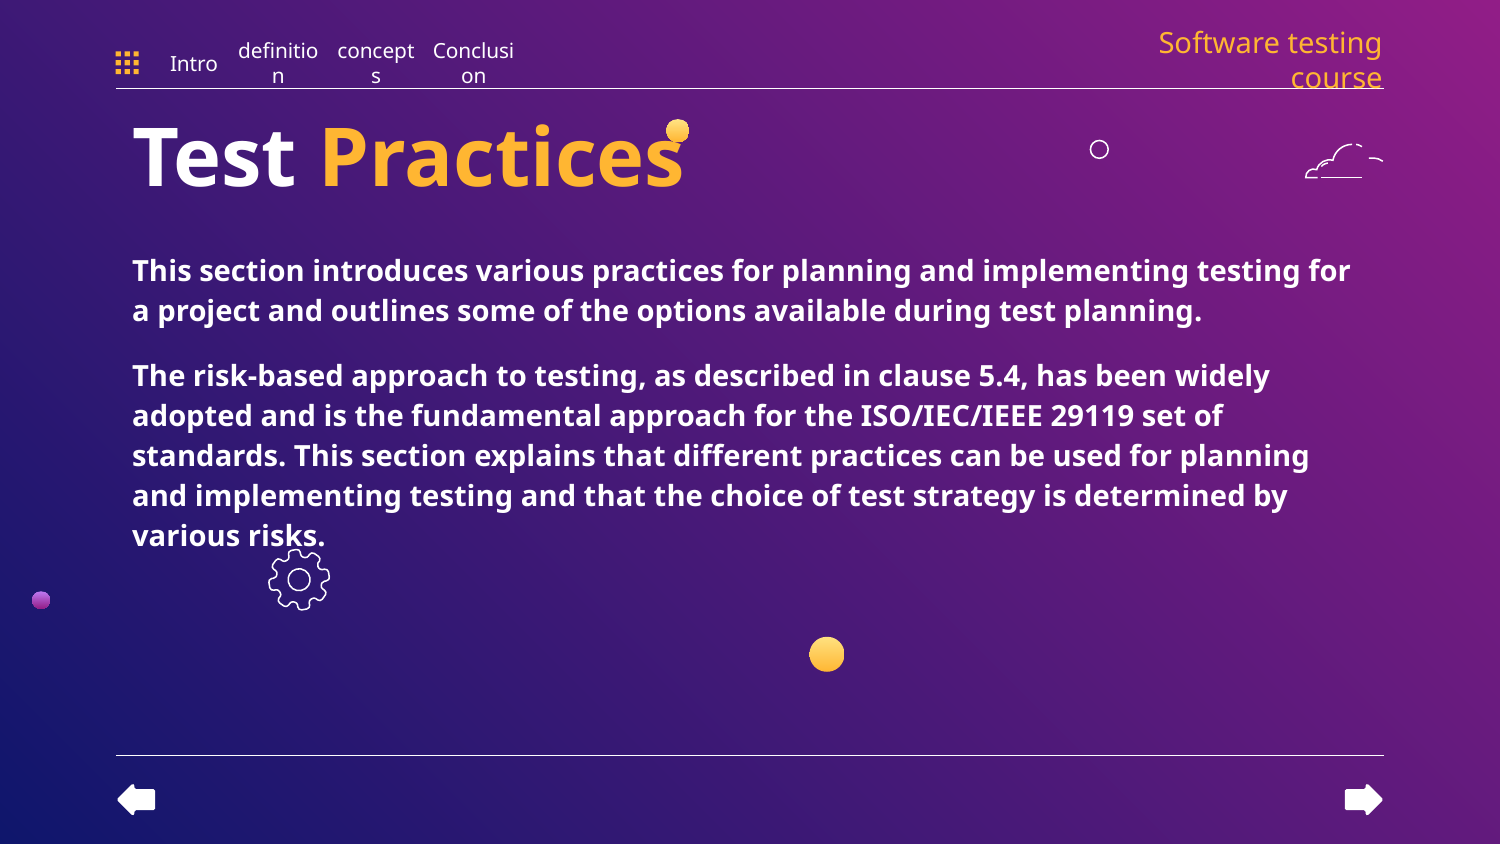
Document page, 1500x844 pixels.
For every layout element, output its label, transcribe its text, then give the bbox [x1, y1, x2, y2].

text_box [109, 45, 145, 81]
text_box Intro [151, 45, 235, 81]
text_box concepts [333, 45, 419, 81]
text_box Software testing course [1095, 34, 1383, 85]
text_box [1344, 784, 1383, 816]
text_box [117, 784, 156, 816]
title Test Practices [117, 90, 1383, 232]
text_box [1305, 144, 1384, 178]
text_box [268, 549, 330, 610]
text_box [809, 636, 845, 672]
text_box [115, 50, 139, 75]
text_box [32, 591, 50, 609]
subtitle This section introduces various practices for planning and implementing testing for a project and outlines some of the options available during test planning. The risk-based approach to testing, as described in clause 5.4, has been widely adopted and is the fundamental approach for the ISO/IEC/IEEE 29119 set of standards. This section explains that different practices can be used for planning and implementing testing and that the choice of test strategy is determined by various risks. [117, 232, 1383, 756]
text_box Conclusion [430, 45, 517, 81]
text_box [666, 119, 690, 143]
text_box definition [235, 45, 322, 81]
